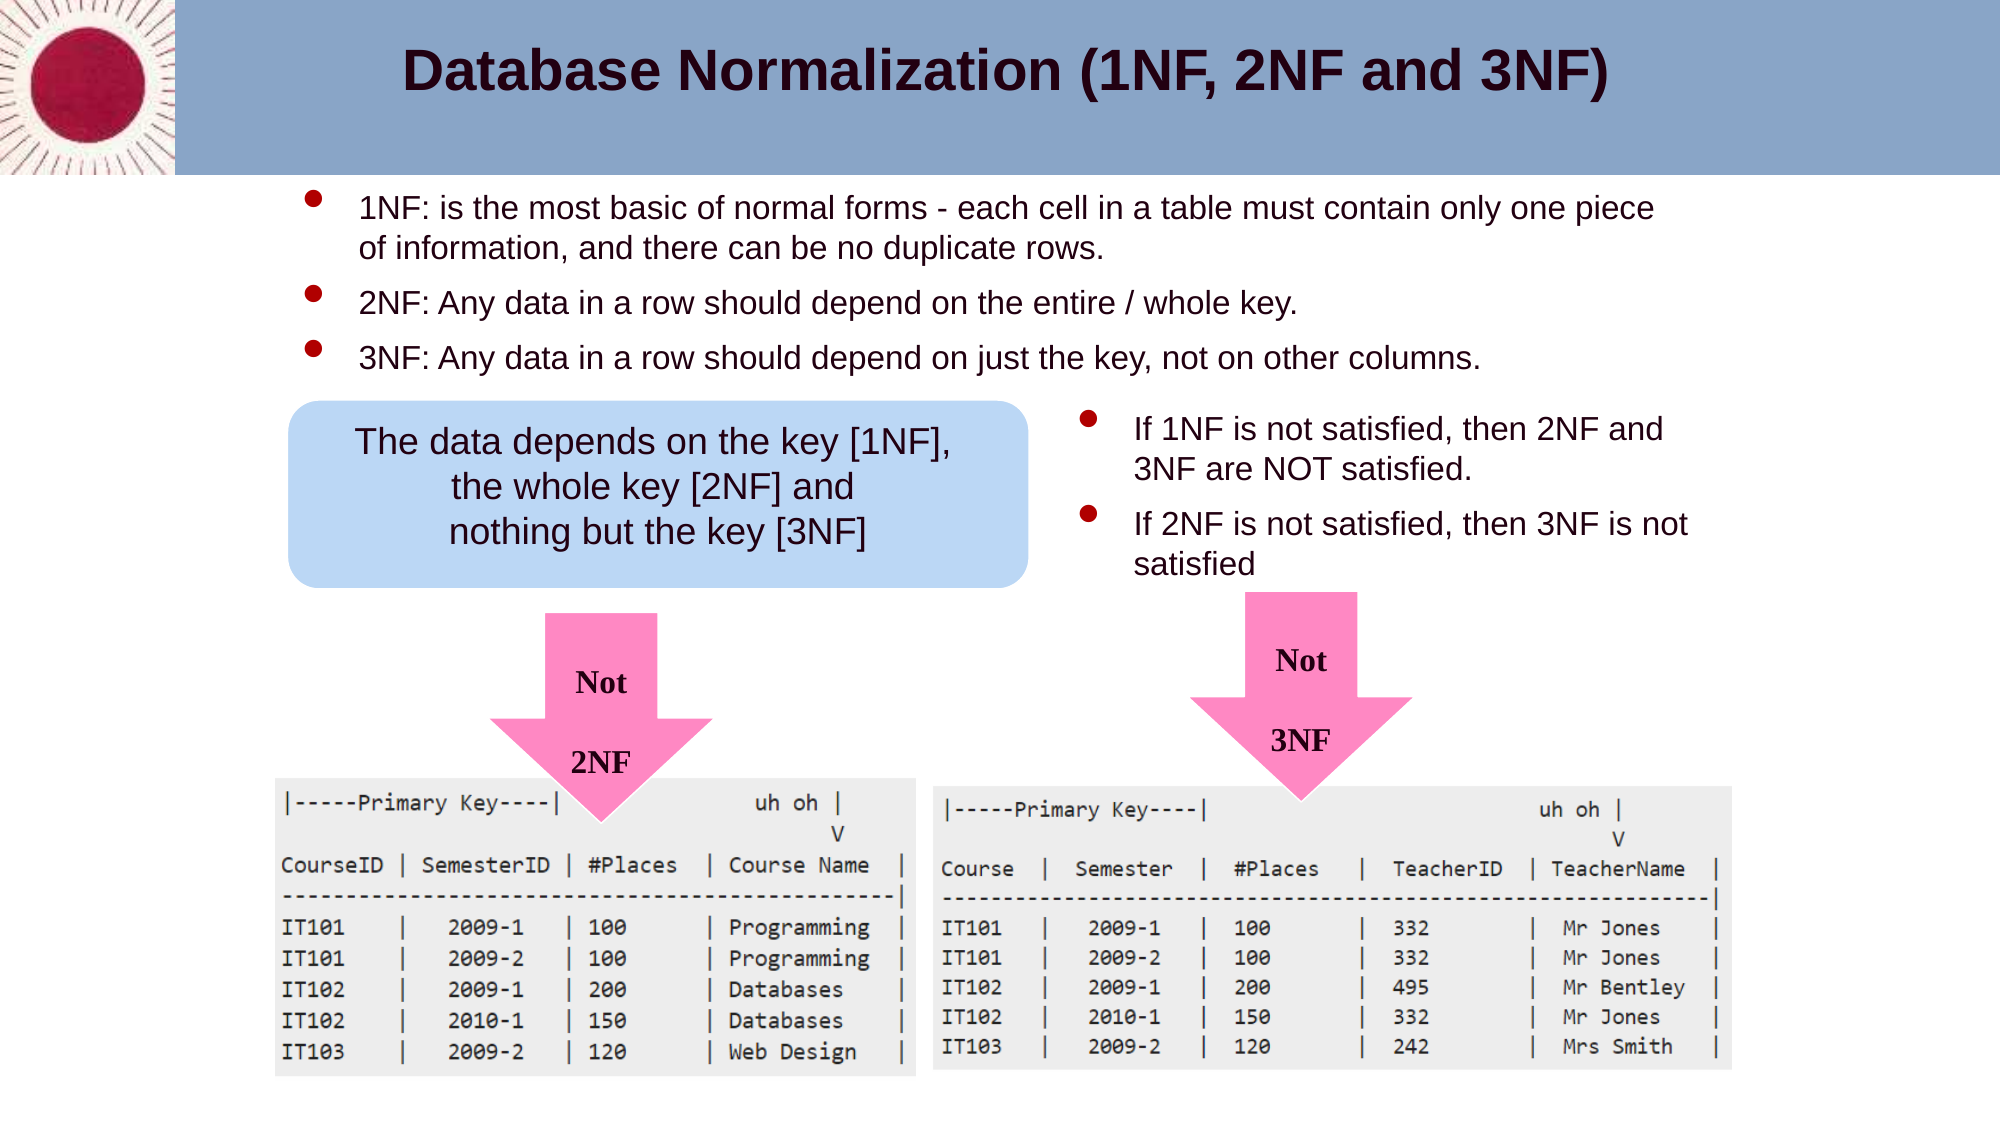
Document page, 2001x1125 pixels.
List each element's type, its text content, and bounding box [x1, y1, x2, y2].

text_box 1NF: is the most basic of normal forms - each cell in a table must contain only one piece of information, and there can be no duplicate rows. 2NF: Any data in a row should depend on the entire / whole key. 3NF: Any data in a row should depend on just the key, not on other columns. [287, 179, 1709, 425]
picture [0, 0, 175, 175]
text_box Database Normalization (1NF, 2NF and 3NF) [387, 24, 1738, 138]
text_box [256, 589, 1738, 974]
text_box Not 3NF [1187, 591, 1416, 784]
text_box If 1NF is not satisfied, then 2NF and 3NF are NOT satisfied. If 2NF is not satisfied, then 3NF is not satisfied [1062, 399, 1738, 563]
picture [931, 785, 1732, 1073]
picture [274, 777, 916, 1081]
text_box The data depends on the key [1NF], the whole key [2NF] and nothing but the key [3NF] [287, 399, 1030, 590]
text_box Not 2NF [487, 612, 716, 775]
